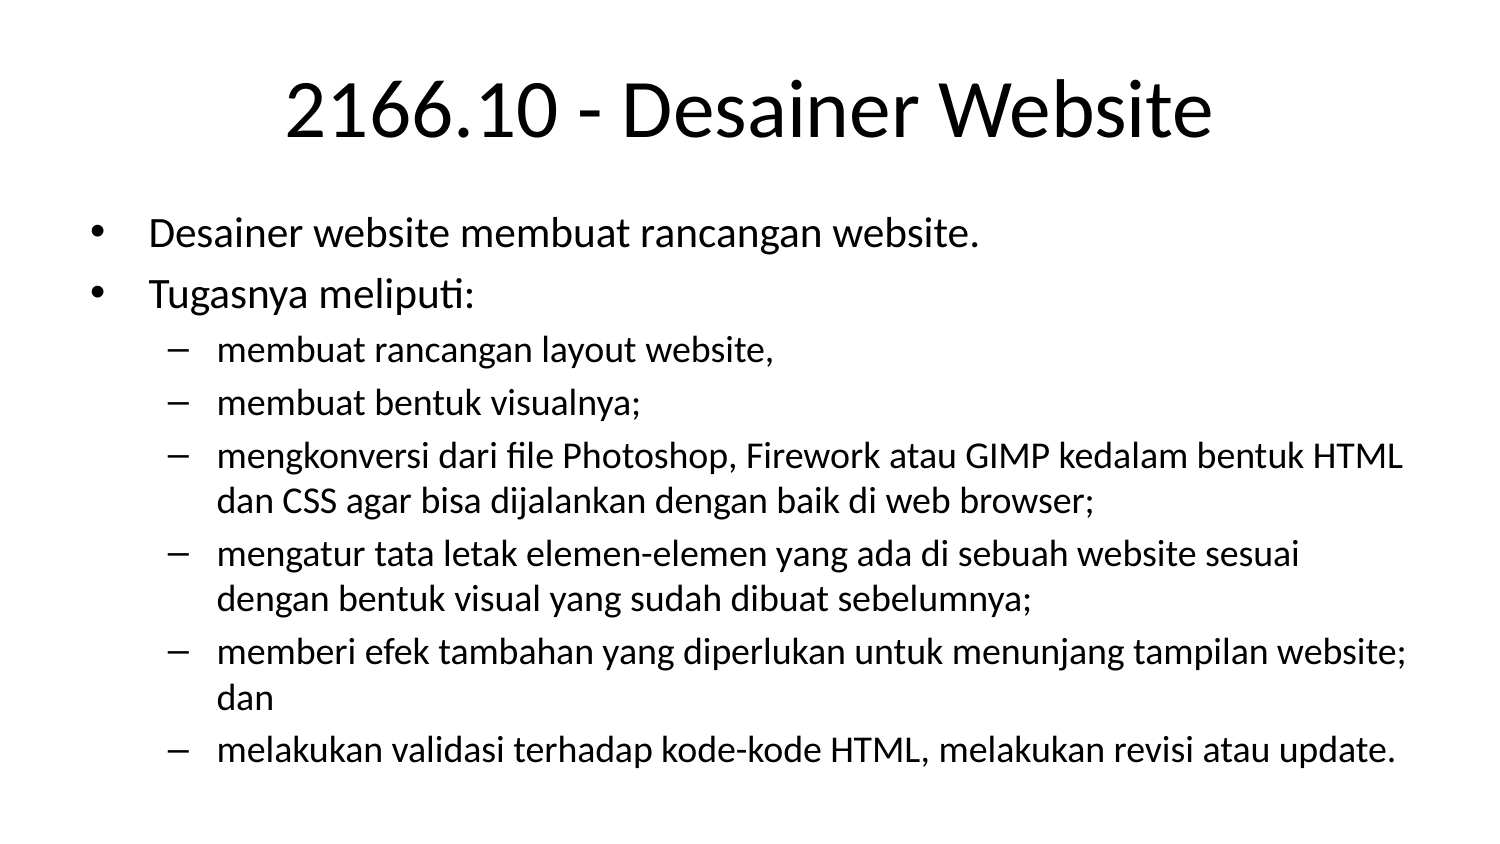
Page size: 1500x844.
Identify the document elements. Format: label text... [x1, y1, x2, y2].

title 2166.10 - Desainer Website [75, 33, 1425, 175]
list Desainer website membuat rancangan website. Tugasnya meliputi: membuat rancangan layout website, membuat bentuk visualnya; mengkonversi dari file Photoshop, Firework atau GIMP kedalam bentuk HTML dan CSS agar bisa dijalankan dengan baik di web browser; mengatur tata letak elemen-elemen yang ada di sebuah website sesuai dengan bentuk visual yang sudah dibuat sebelumnya; memberi efek tambahan yang diperlukan untuk menunjang tampilan website; dan melakukan validasi terhadap kode-kode HTML, melakukan revisi atau update. [75, 196, 1425, 797]
